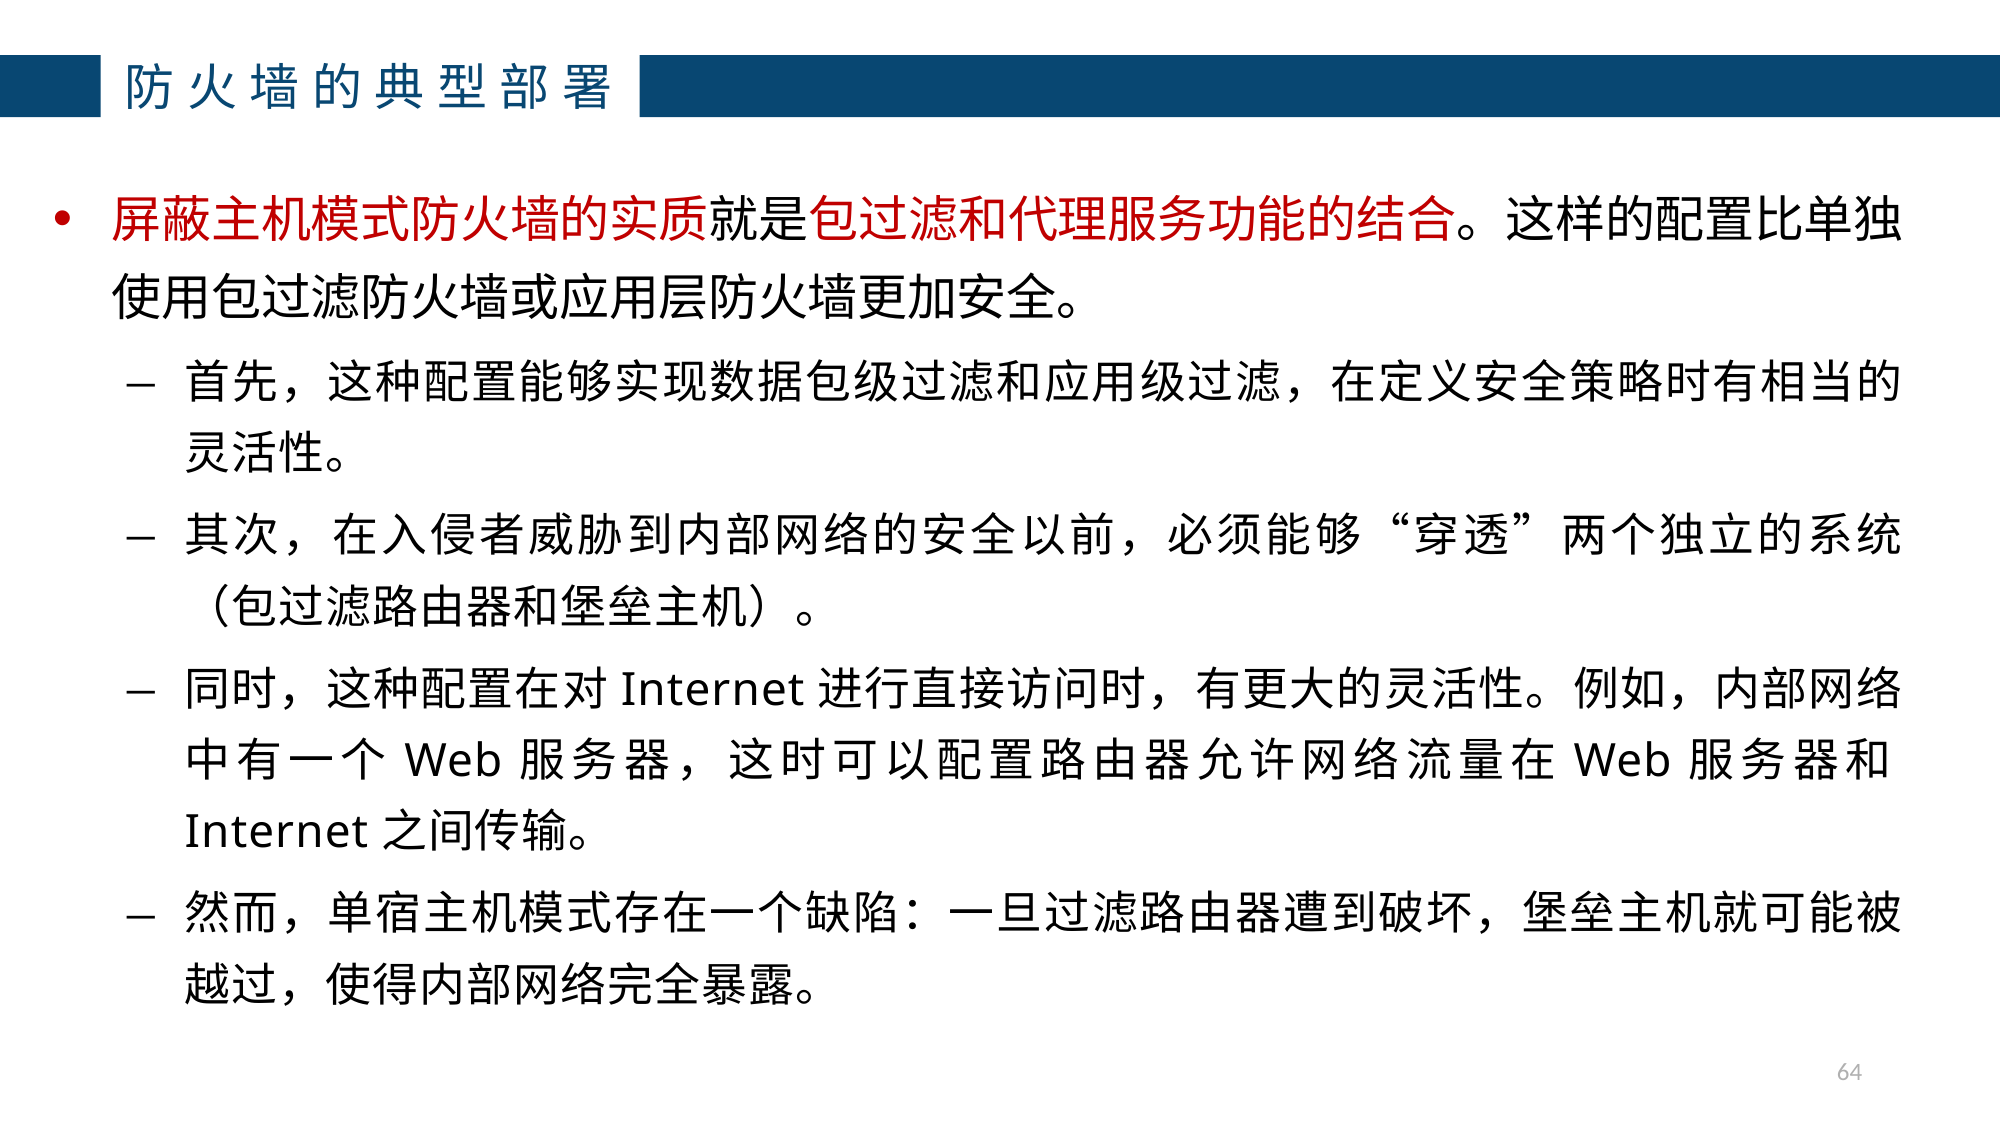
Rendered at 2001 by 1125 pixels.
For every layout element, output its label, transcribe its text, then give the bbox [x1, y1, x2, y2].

text_box 屏蔽主机模式防火墙的实质就是包过滤和代理服务功能的结合。这样的配置比单独使用包过滤防火墙或应用层防火墙更加安全。 首先，这种配置能够实现数据包级过滤和应用级过滤，在定义安全策略时有相当的灵活性。 其次，在入侵者威胁到内部网络的安全以前，必须能够“穿透”两个独立的系统（包过滤路由器和堡垒主机）。 同时，这种配置在对Internet进行直接访问时，有更大的灵活性。例如，内部网络中有一个Web服务器，这时可以配置路由器允许网络流量在Web服务器和Internet之间传输。 然而，单宿主机模式存在一个缺陷：一旦过滤路由器遭到破坏，堡垒主机就可能被越过，使得内部网络完全暴露。 [37, 162, 1919, 998]
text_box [0, 48, 2000, 125]
slide_number 64 [1412, 1042, 1863, 1103]
